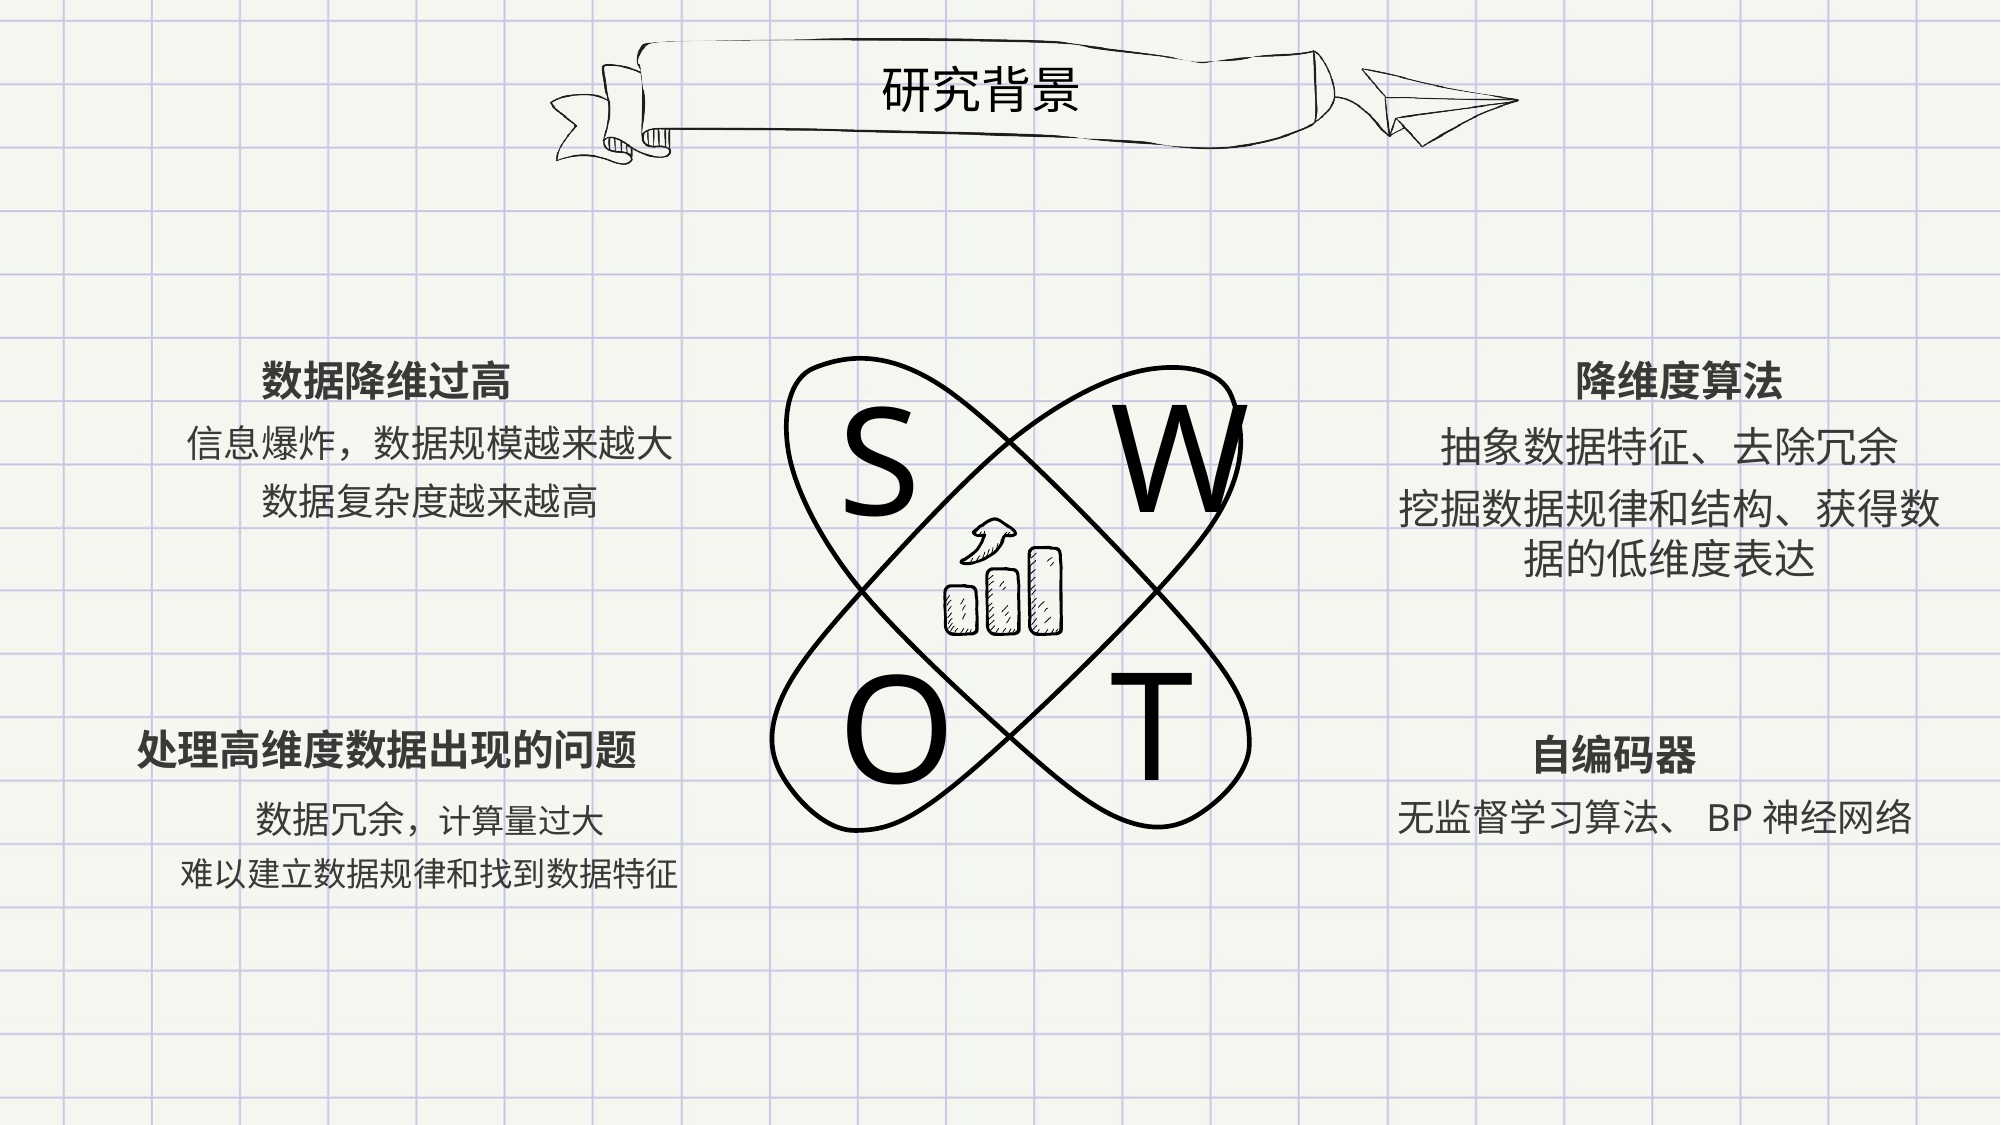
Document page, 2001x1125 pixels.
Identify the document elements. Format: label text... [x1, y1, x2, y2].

text_box 数据降维过高 [120, 345, 654, 406]
text_box W [1095, 354, 1221, 550]
text_box [785, 363, 823, 539]
text_box 自编码器 [1460, 718, 1767, 779]
text_box 信息爆炸，数据规模越来越大 数据复杂度越来越高 [120, 413, 740, 531]
text_box [1221, 380, 1242, 512]
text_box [943, 517, 1063, 636]
text_box [1221, 665, 1251, 799]
text_box [830, 591, 891, 626]
text_box O [823, 626, 950, 822]
text_box [832, 553, 943, 626]
text_box [1115, 818, 1195, 829]
text_box [770, 634, 823, 821]
text_box S [823, 358, 950, 553]
picture [0, 0, 2001, 1125]
text_box [950, 685, 1009, 790]
text_box 降维度算法 [1460, 345, 1900, 406]
text_box 数据冗余，计算量过大 难以建立数据规律和找到数据特征 [120, 788, 740, 901]
text_box [1122, 550, 1194, 591]
text_box 无监督学习算法、BP神经网络 [1374, 786, 1936, 847]
text_box [824, 822, 901, 832]
text_box T [1095, 622, 1221, 818]
text_box [1010, 385, 1095, 522]
text_box [950, 390, 1187, 807]
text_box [550, 38, 1519, 165]
text_box 抽象数据特征、去除冗余 挖掘数据规律和结构、获得数据的低维度表达 [1374, 413, 1965, 591]
text_box 处理高维度数据出现的问题 [120, 714, 654, 775]
